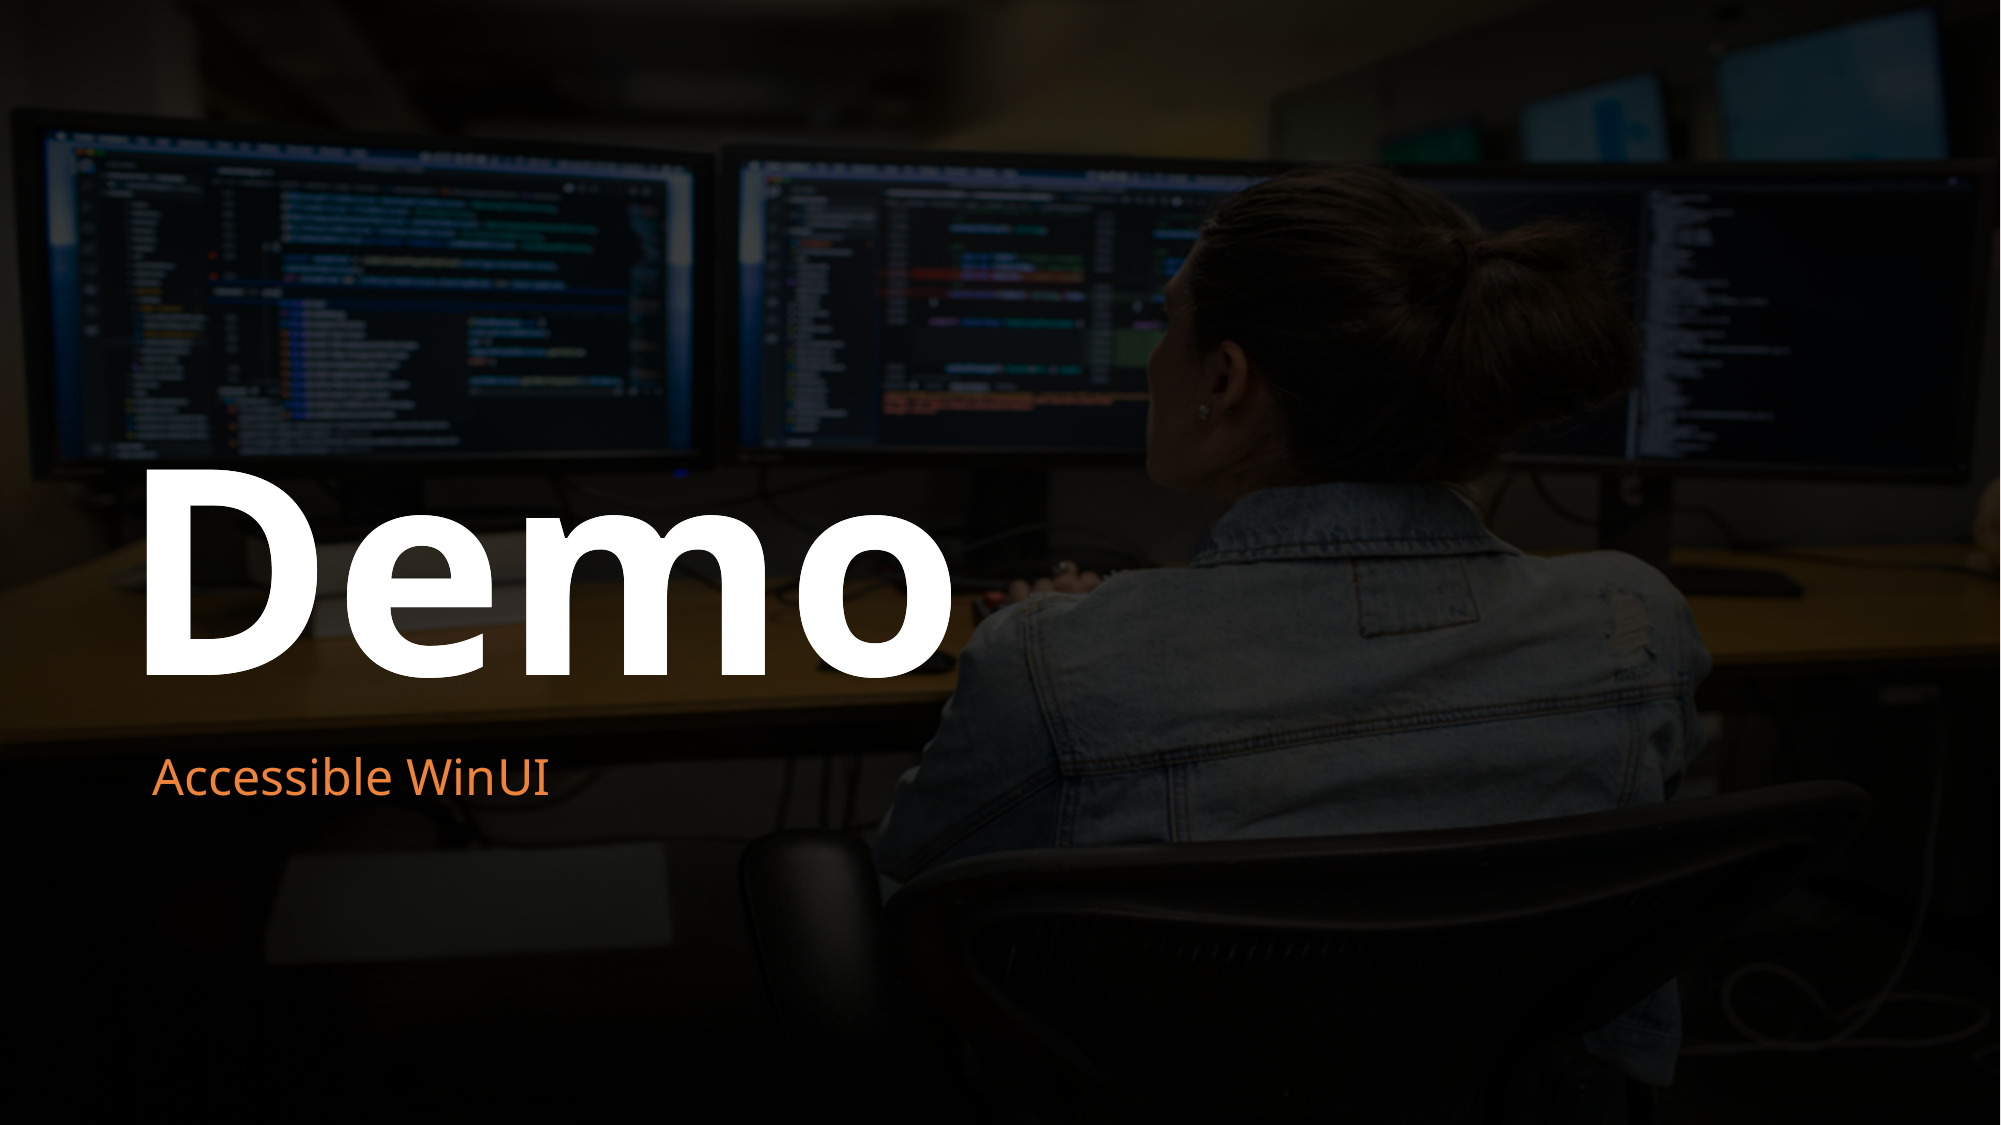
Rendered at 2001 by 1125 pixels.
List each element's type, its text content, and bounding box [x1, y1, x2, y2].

picture [0, 0, 2001, 1125]
subtitle Accessible WinUI [137, 744, 1862, 1016]
